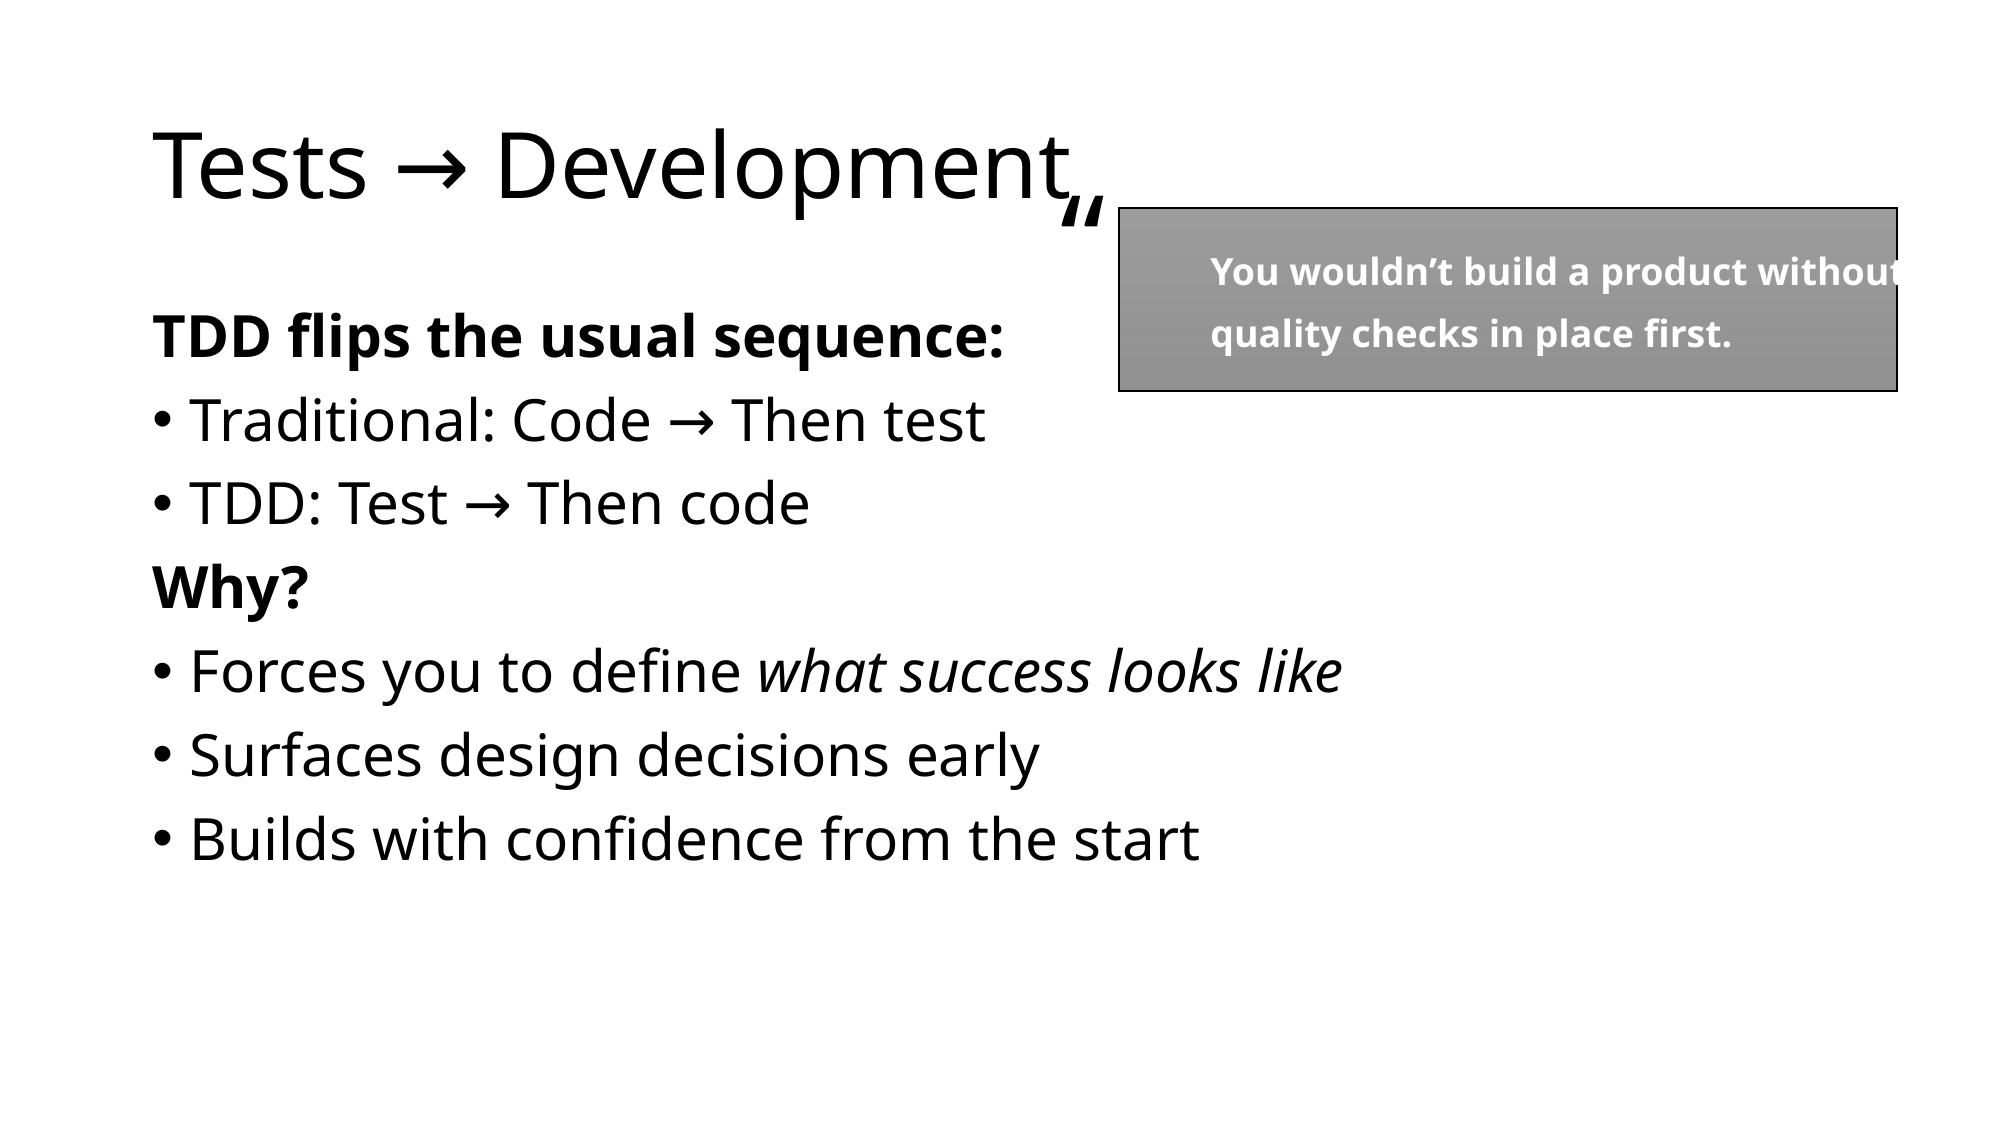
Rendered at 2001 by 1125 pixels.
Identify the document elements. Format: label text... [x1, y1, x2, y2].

list TDD flips the usual sequence: Traditional: Code → Then test TDD: Test → Then code Why? Forces you to define what success looks like Surfaces design decisions early Builds with confidence from the start [137, 299, 1863, 1014]
text_box “ You wouldn’t build a product without quality checks in place first. [1045, 152, 1932, 363]
title Tests → Development [137, 59, 1863, 278]
text_box [1118, 363, 1898, 392]
